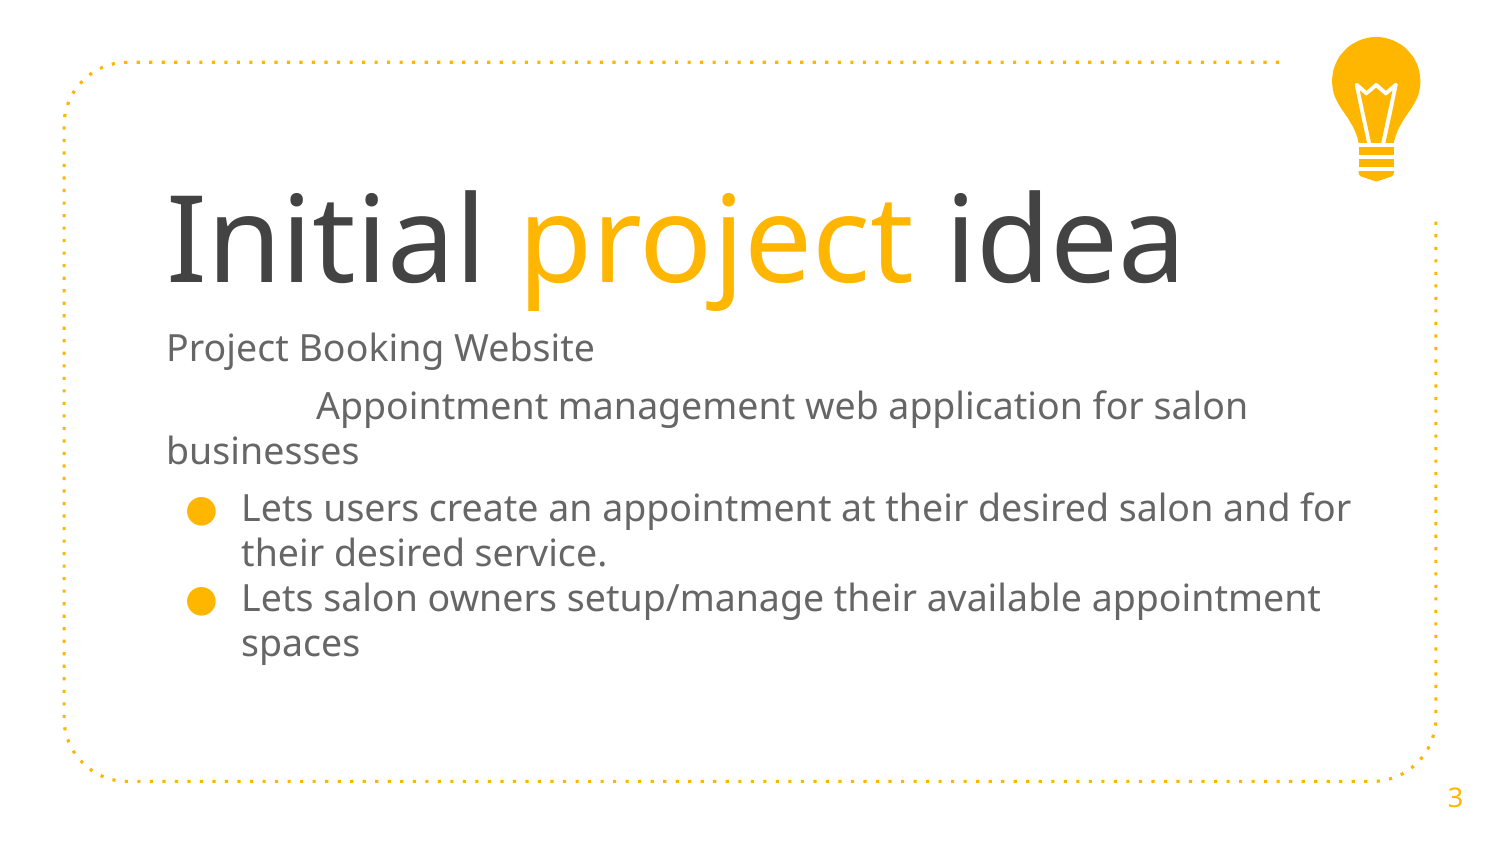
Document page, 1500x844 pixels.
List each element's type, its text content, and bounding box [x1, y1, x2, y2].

slide_number ‹#› [1411, 753, 1500, 844]
title Initial project idea [151, 146, 1278, 287]
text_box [1331, 36, 1421, 182]
list Project Booking Website Appointment management web application for salon businesses Lets users create an appointment at their desired salon and for their desired service. Lets salon owners setup/manage their available appointment spaces [151, 309, 1421, 773]
